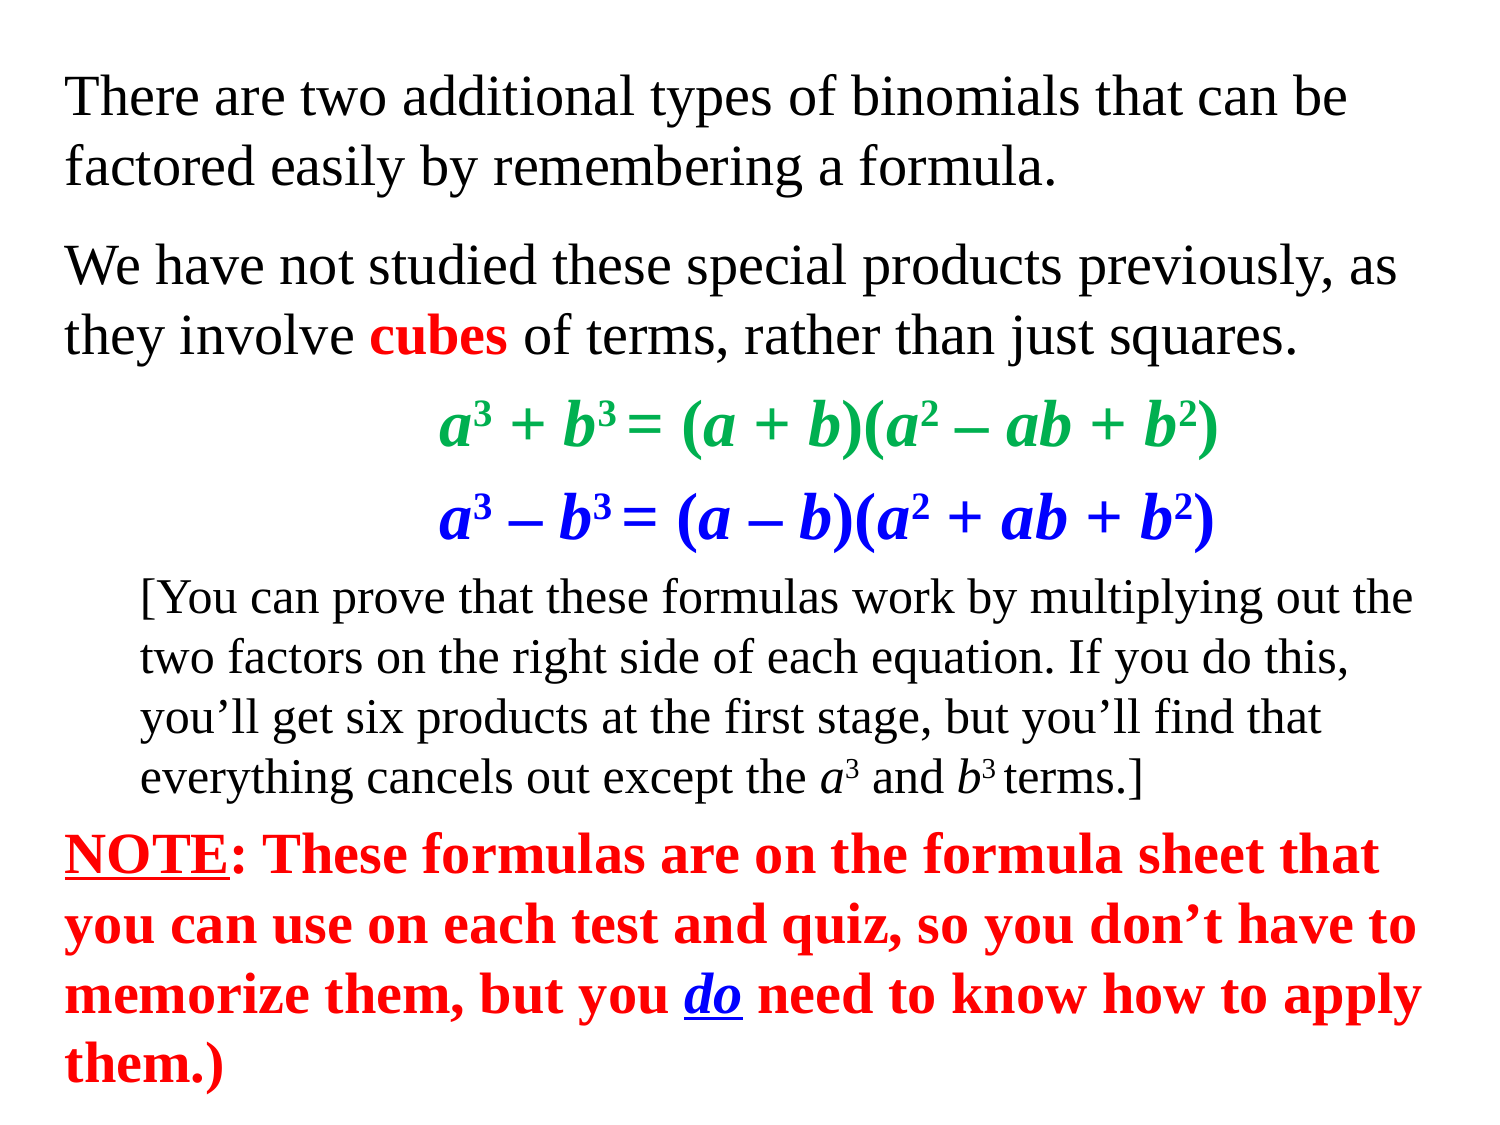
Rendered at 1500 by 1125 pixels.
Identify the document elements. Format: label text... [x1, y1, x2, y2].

text_box There are two additional types of binomials that can be factored easily by remembering a formula. We have not studied these special products previously, as they involve cubes of terms, rather than just squares. a3 + b3 = (a + b)(a2 – ab + b2) a3 – b3 = (a – b)(a2 + ab + b2) [You can prove that these formulas work by multiplying out the two factors on the right side of each equation. If you do this, you’ll get six products at the first stage, but you’ll find that everything cancels out except the a3 and b3 terms.] NOTE: These formulas are on the formula sheet that you can use on each test and quiz, so you don’t have to memorize them, but you do need to know how to apply them.) [49, 49, 1463, 1125]
